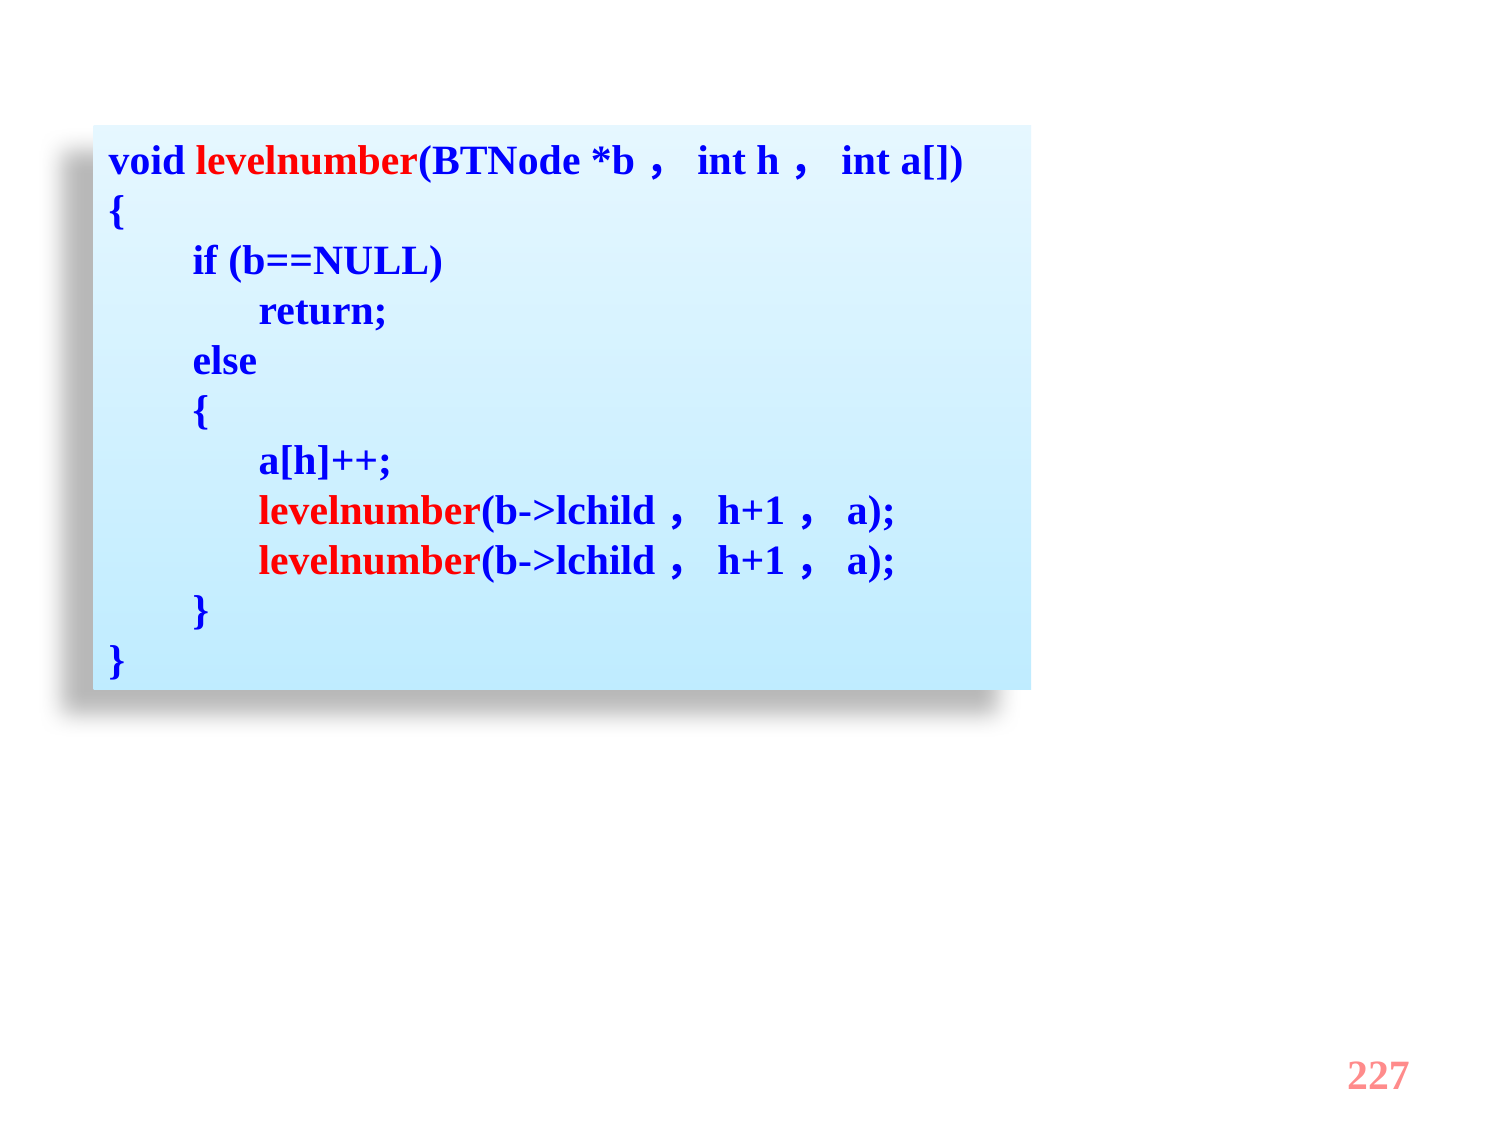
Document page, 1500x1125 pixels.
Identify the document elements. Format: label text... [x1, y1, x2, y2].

slide_number 227 [1074, 1042, 1425, 1103]
text_box void levelnumber(BTNode *b，int h，int a[]) { if (b==NULL) return; else { a[h]++; levelnumber(b->lchild，h+1，a); levelnumber(b->lchild，h+1，a); } } [93, 124, 1032, 691]
